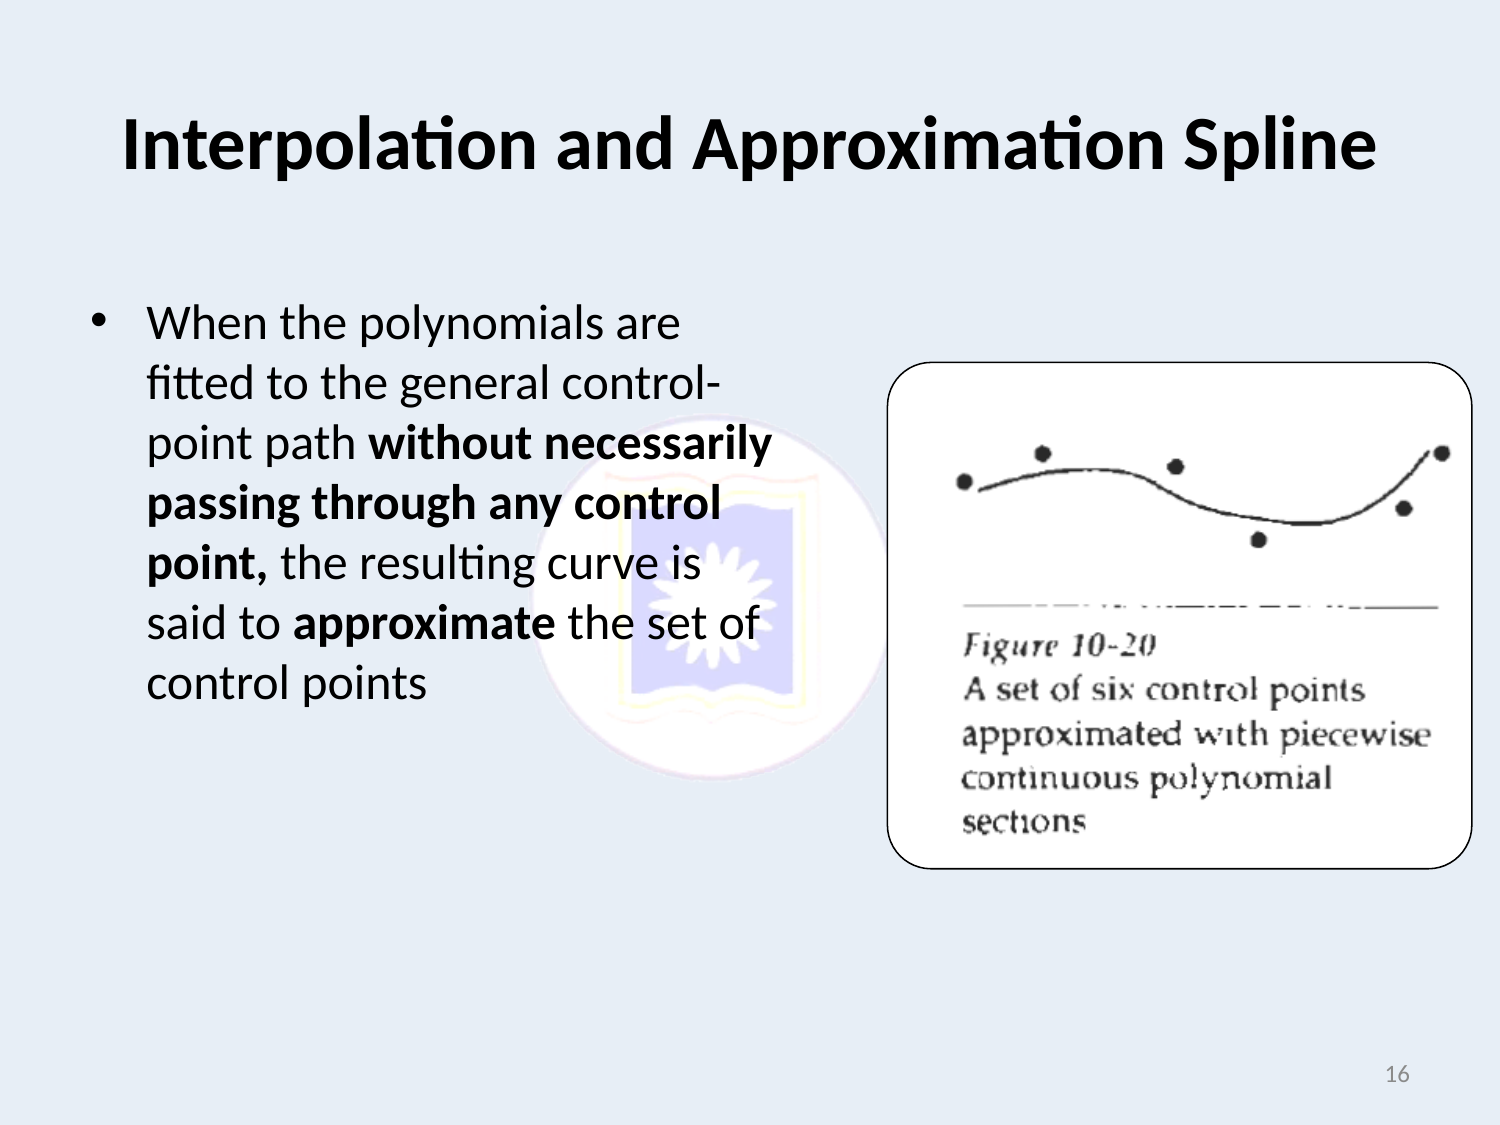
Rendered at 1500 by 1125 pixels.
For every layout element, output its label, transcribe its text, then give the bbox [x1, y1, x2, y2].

list When the polynomials are fitted to the general control-point path without necessarily passing through any control point, the resulting curve is said to approximate the set of control points [75, 282, 798, 1006]
picture [887, 362, 1473, 869]
slide_number 16 [1074, 1042, 1425, 1103]
title Interpolation and Approximation Spline [75, 45, 1425, 233]
